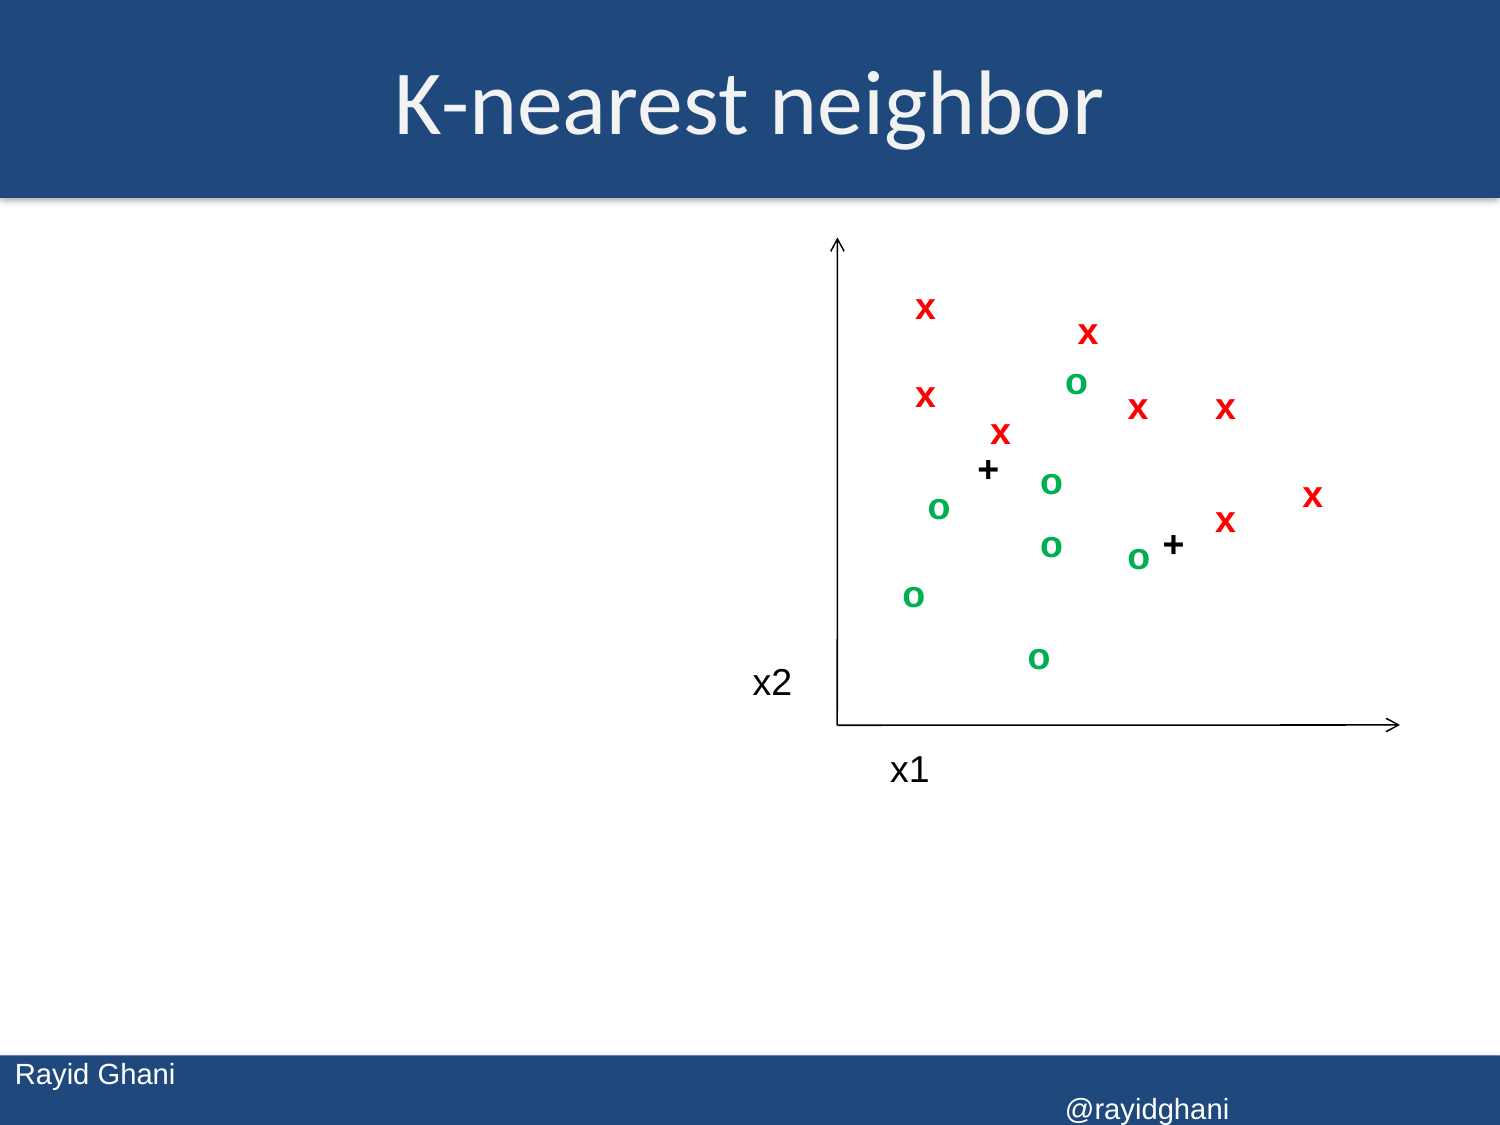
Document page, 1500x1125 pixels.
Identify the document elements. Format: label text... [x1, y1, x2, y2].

title K-nearest neighbor [0, 3, 1500, 192]
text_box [737, 237, 1401, 799]
